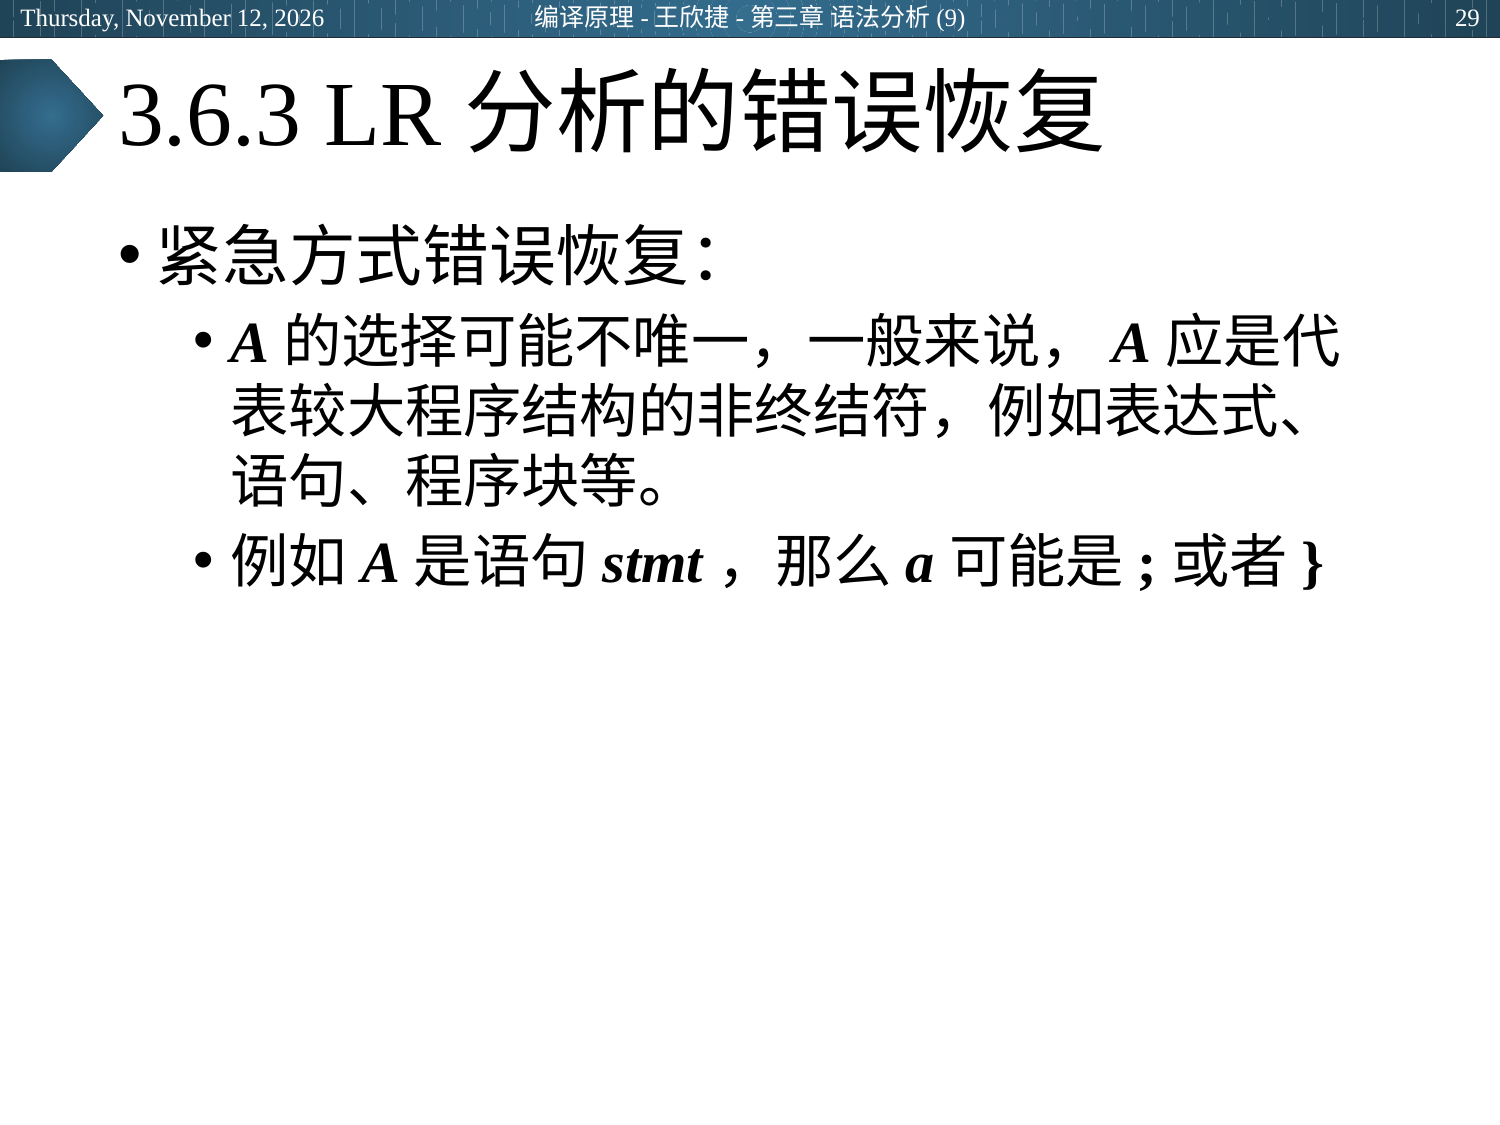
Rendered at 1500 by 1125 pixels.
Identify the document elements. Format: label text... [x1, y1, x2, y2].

footer 编译原理-王欣捷-第三章 语法分析(9) [496, 1, 1004, 32]
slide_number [5, 1, 344, 32]
title 3.6.3 LR分析的错误恢复 [103, 37, 1397, 194]
slide_number 29 [1157, 1, 1495, 32]
list 紧急方式错误恢复： A的选择可能不唯一，一般来说，A应是代表较大程序结构的非终结符，例如表达式、语句、程序块等。 例如A是语句stmt，那么a可能是;或者} [103, 206, 1397, 1014]
